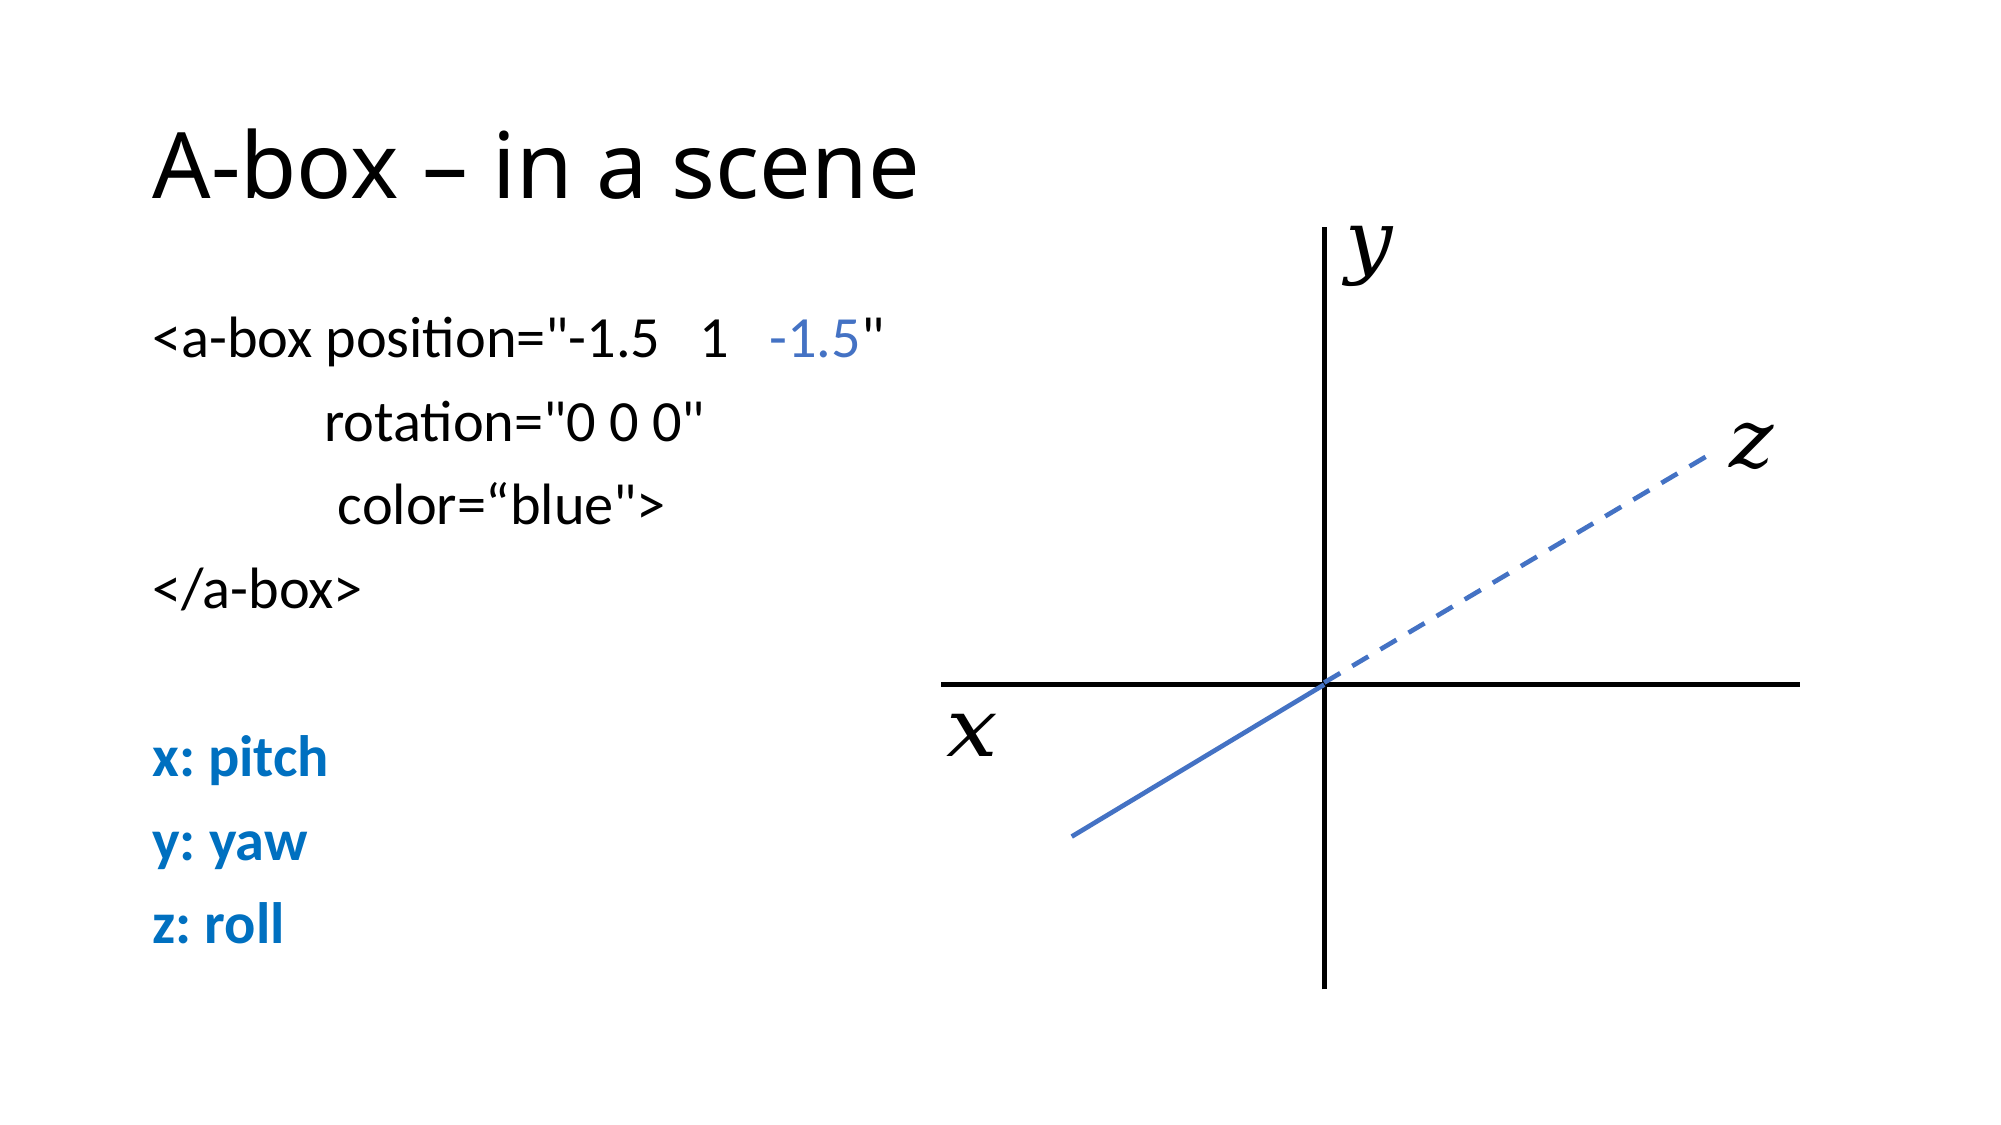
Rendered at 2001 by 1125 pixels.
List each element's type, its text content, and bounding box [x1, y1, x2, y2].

list <a-box position="-1.5 1 -1.5" rotation="0 0 0" color=“blue"> </a-box> x: pitch y: yaw z: roll [137, 299, 1863, 1014]
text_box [1324, 455, 1708, 683]
title A-box – in a scene [137, 59, 1863, 278]
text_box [1071, 684, 1325, 837]
